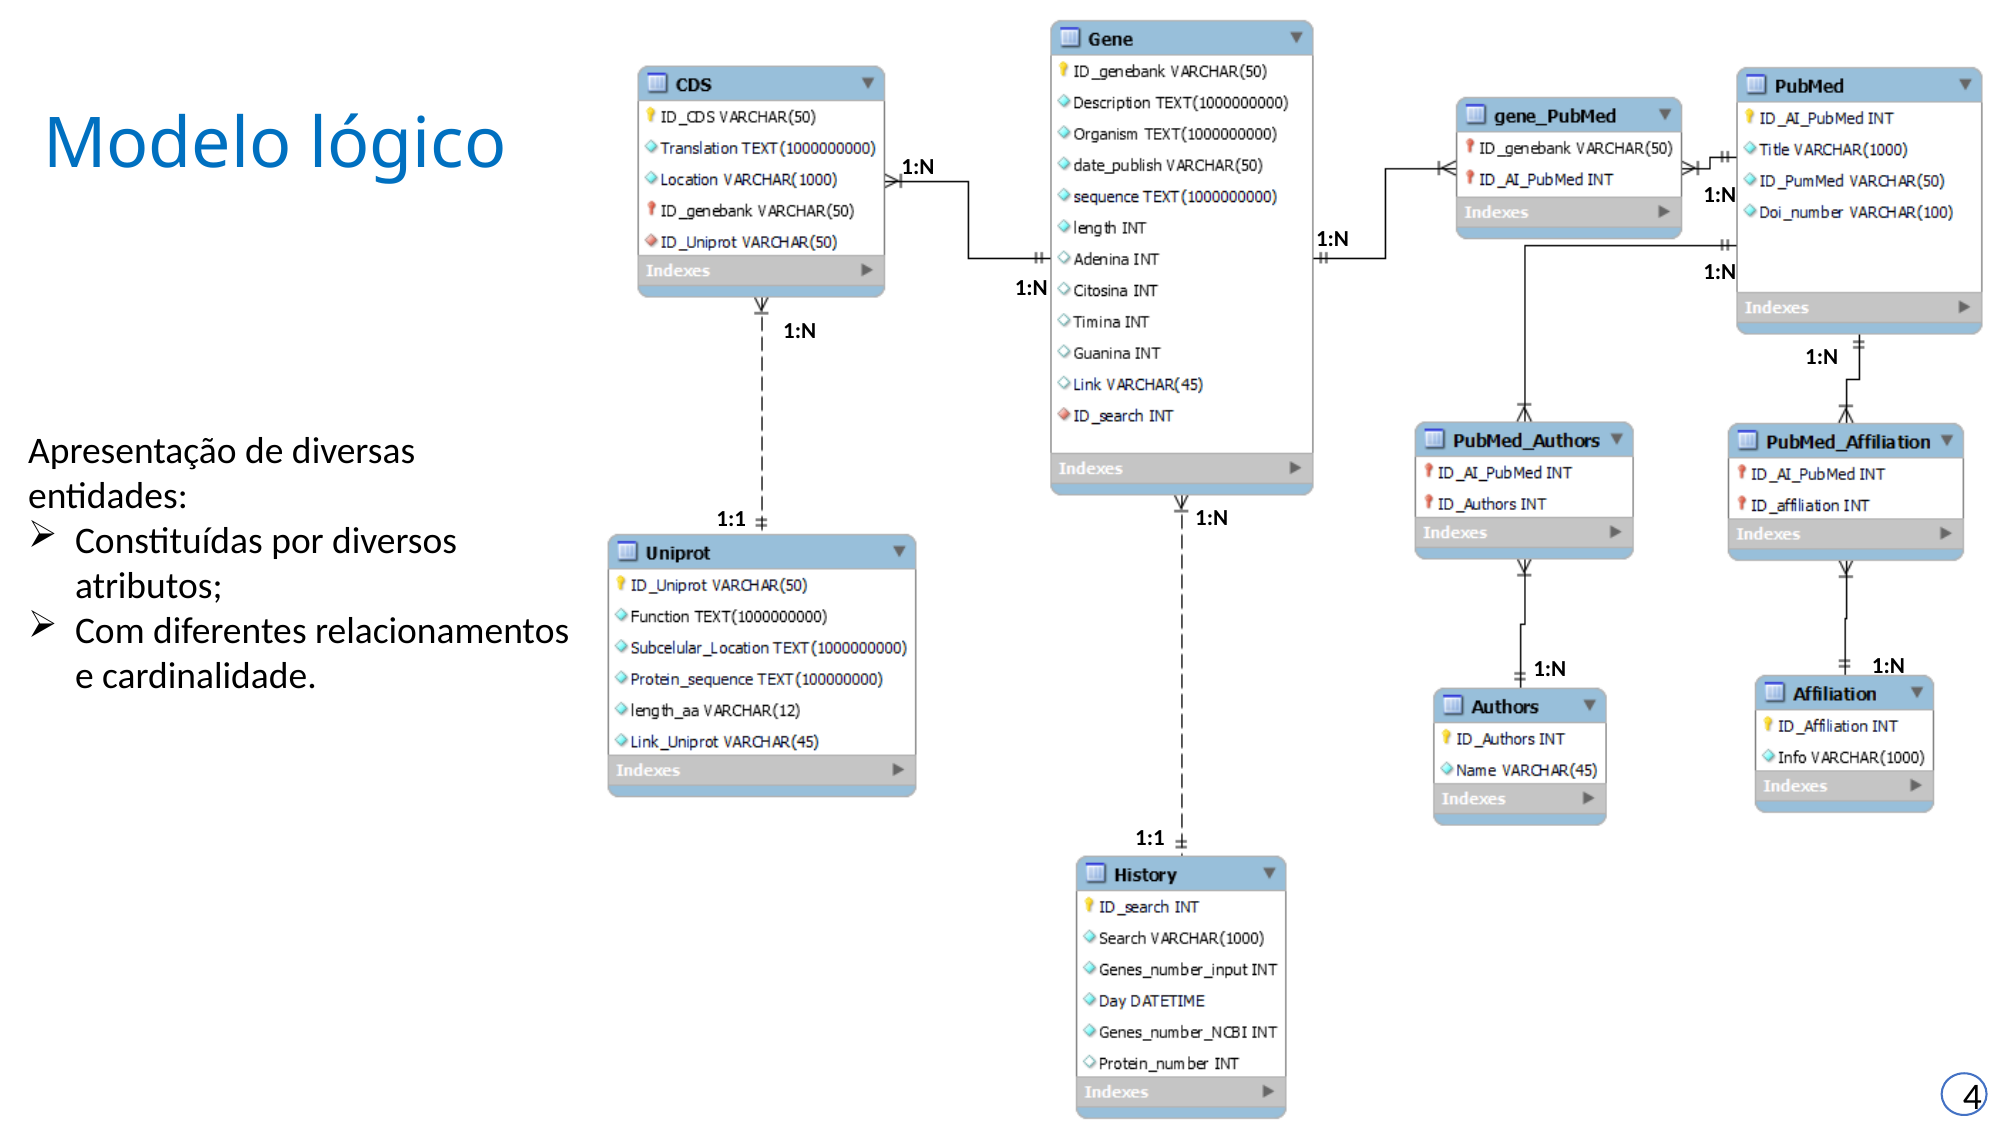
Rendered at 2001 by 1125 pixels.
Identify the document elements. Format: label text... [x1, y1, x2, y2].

picture [595, 6, 1997, 1125]
title Modelo lógico [28, 73, 577, 216]
text_box Apresentação de diversas entidades: Constituídas por diversos atributos; Com diferentes relacionamentos e cardinalidade. [13, 418, 590, 704]
